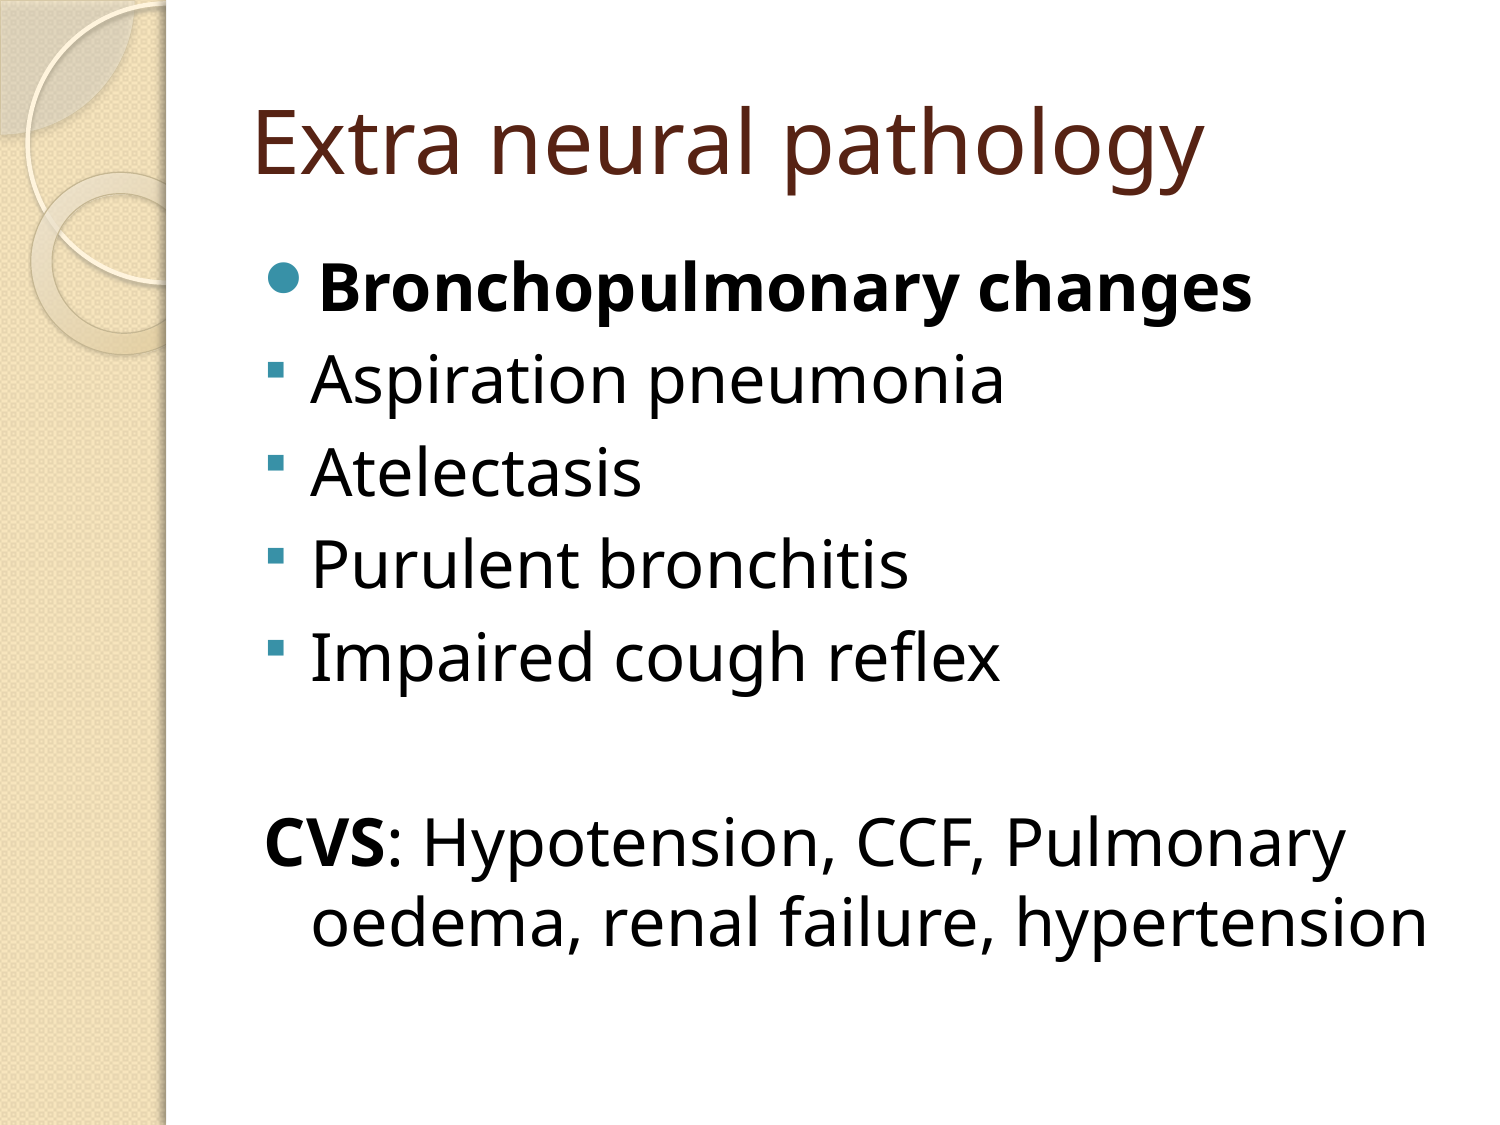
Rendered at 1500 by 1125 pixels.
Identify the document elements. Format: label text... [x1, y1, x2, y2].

title Extra neural pathology [235, 45, 1466, 233]
list Bronchopulmonary changes Aspiration pneumonia Atelectasis Purulent bronchitis Impaired cough reflex CVS: Hypotension, CCF, Pulmonary oedema, renal failure, hypertension [235, 237, 1466, 1025]
